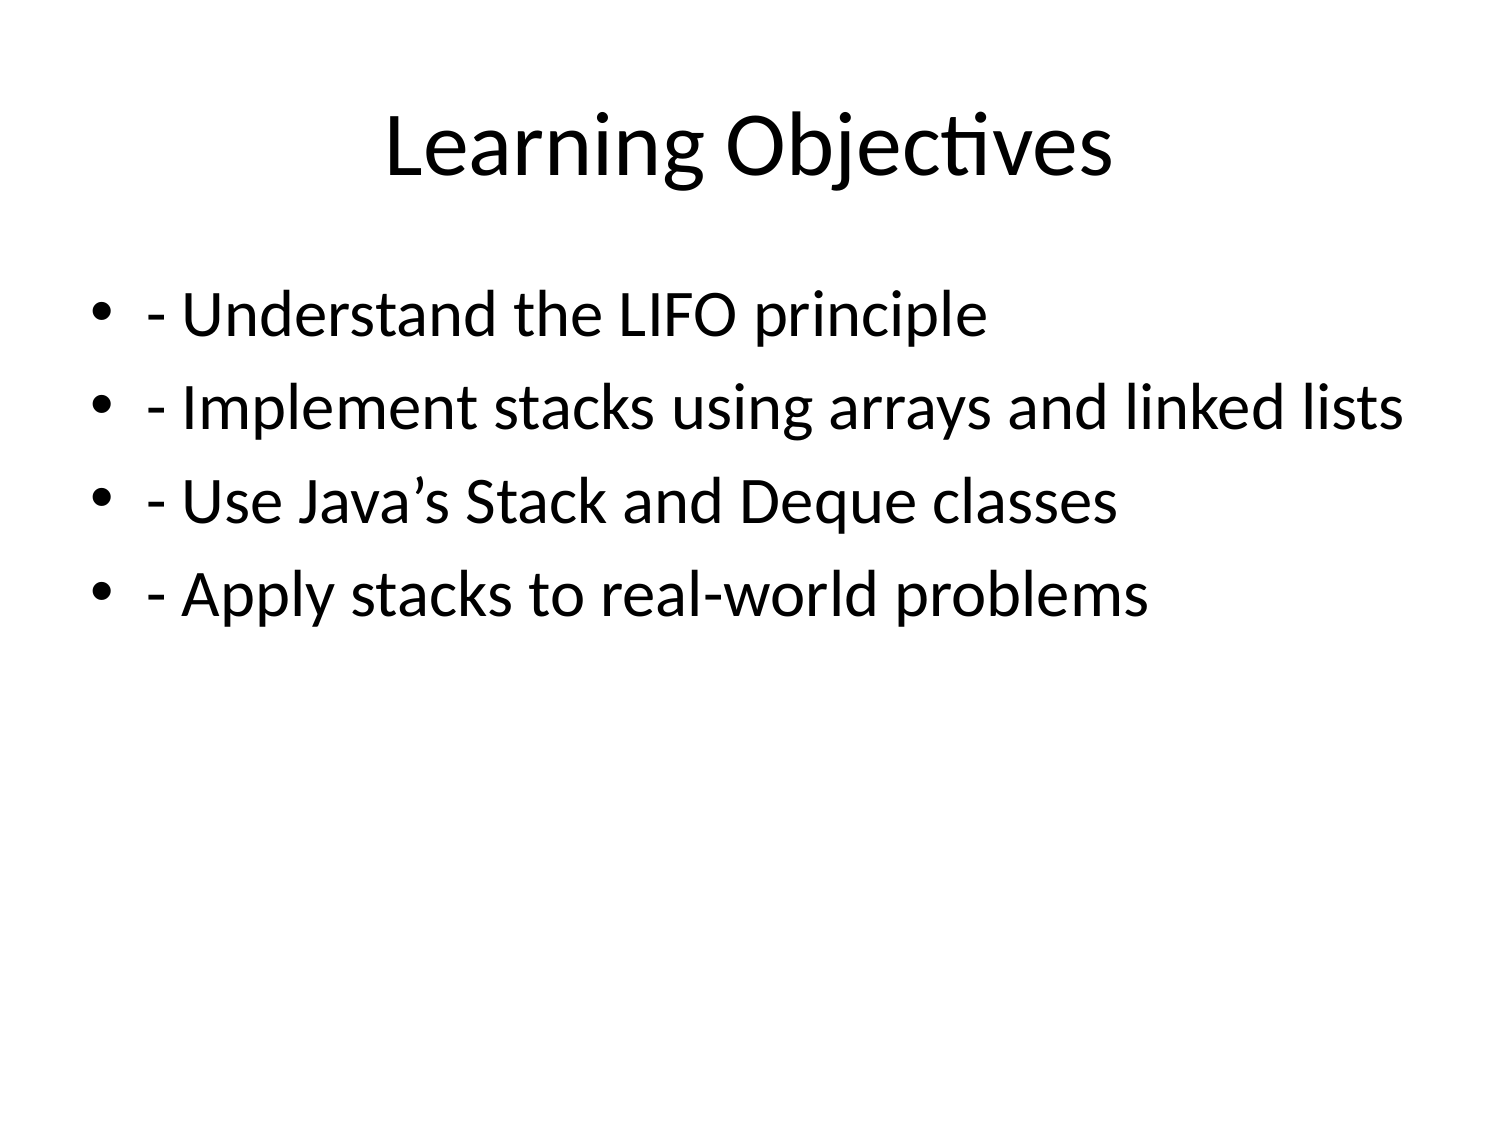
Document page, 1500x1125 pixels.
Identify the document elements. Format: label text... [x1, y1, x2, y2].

title Learning Objectives [75, 45, 1425, 233]
list - Understand the LIFO principle - Implement stacks using arrays and linked lists - Use Java’s Stack and Deque classes - Apply stacks to real-world problems [75, 262, 1425, 1005]
